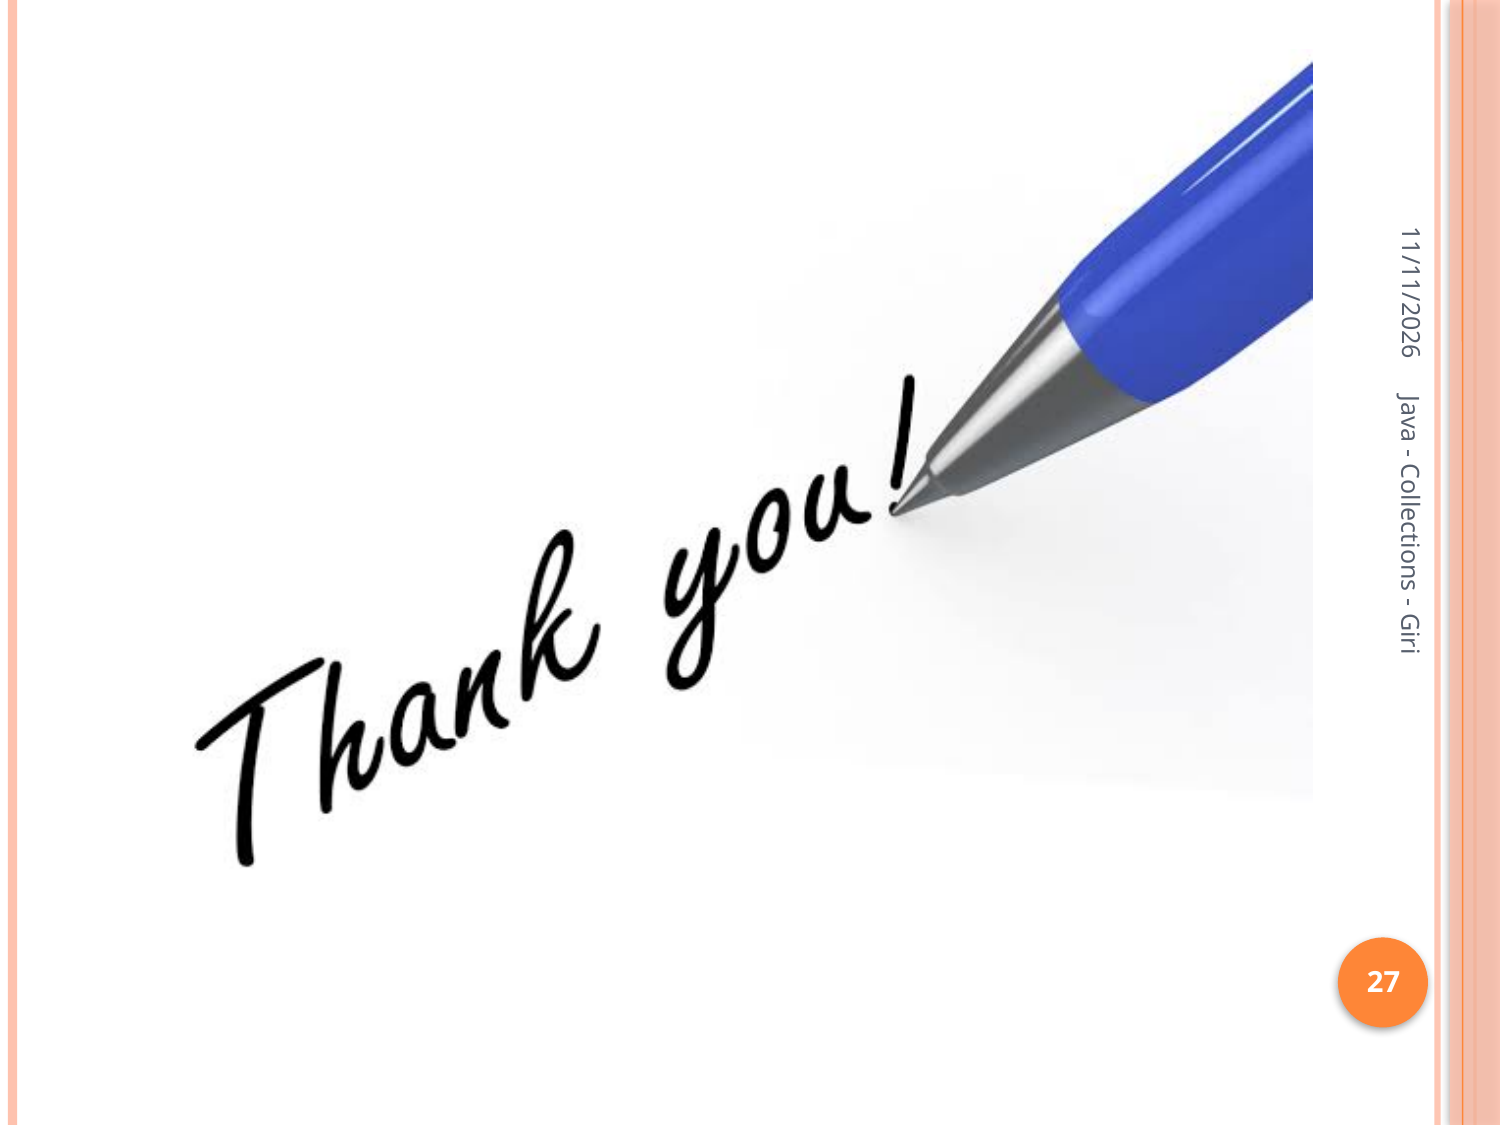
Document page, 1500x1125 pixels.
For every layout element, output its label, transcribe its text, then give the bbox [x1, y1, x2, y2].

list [99, 49, 1313, 1026]
footer Java - Collections - Giri [1379, 380, 1440, 906]
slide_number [1378, 43, 1442, 374]
slide_number 27 [1333, 940, 1434, 1027]
